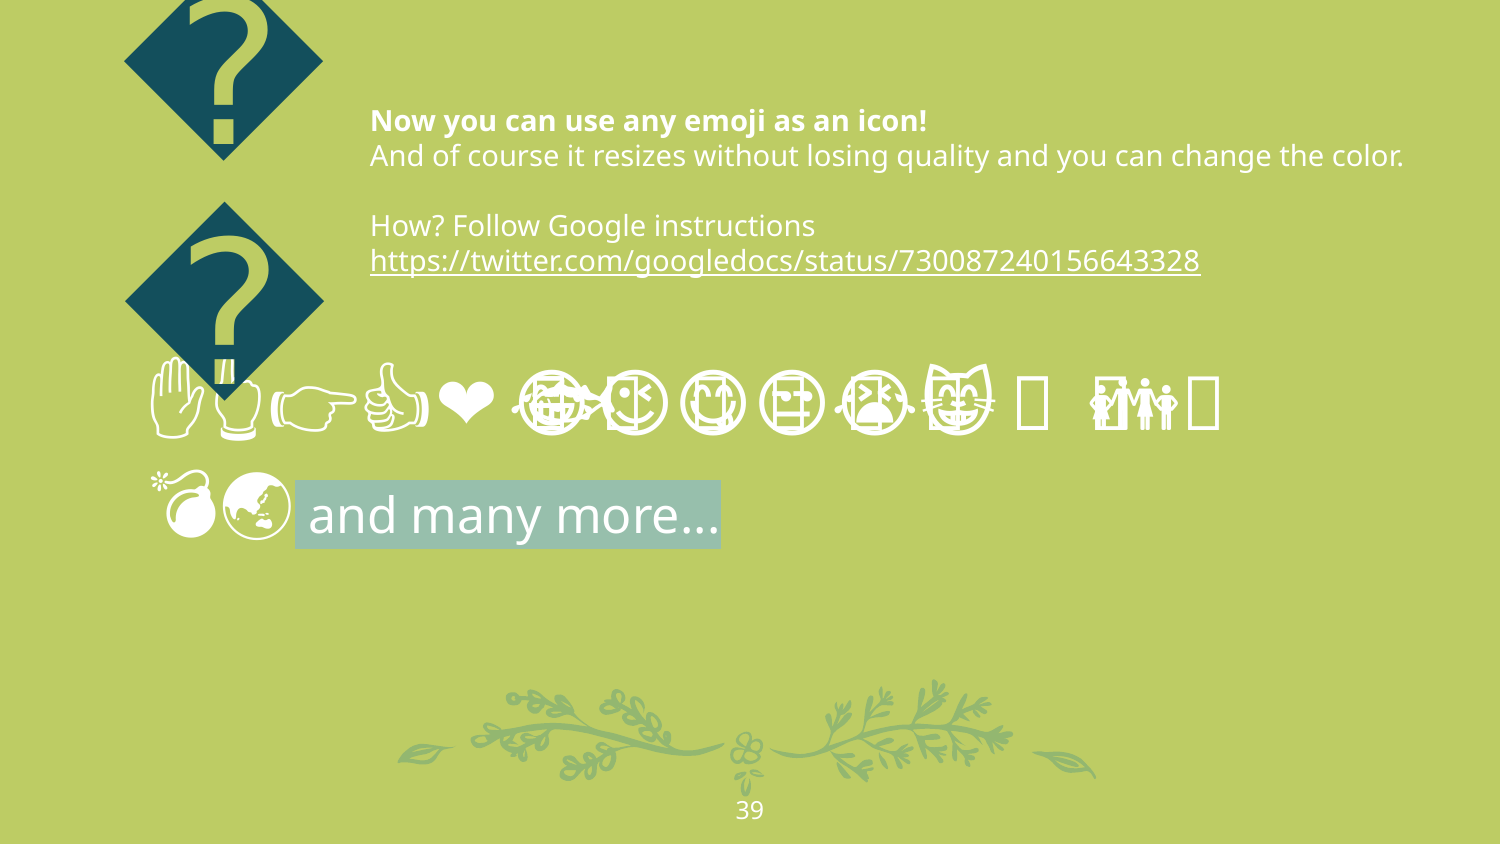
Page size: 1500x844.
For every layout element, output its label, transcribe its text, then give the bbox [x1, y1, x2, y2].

text_box Now you can use any emoji as an icon! And of course it resizes without losing quality and you can change the color. How? Follow Google instructions https://twitter.com/googledocs/status/730087240156643328 [354, 87, 1451, 314]
slide_number 39 [705, 779, 795, 844]
text_box 😉 [106, 77, 343, 291]
text_box ✋👆👉👍👤👦👧👨👩👪💃🏃💑❤😂😉😋😒😭👶😸🐟🍒🍔💣📌📖🔨🎃🎈🎨🏈🏰🌏🔌🔑 and many more... [132, 326, 1335, 749]
